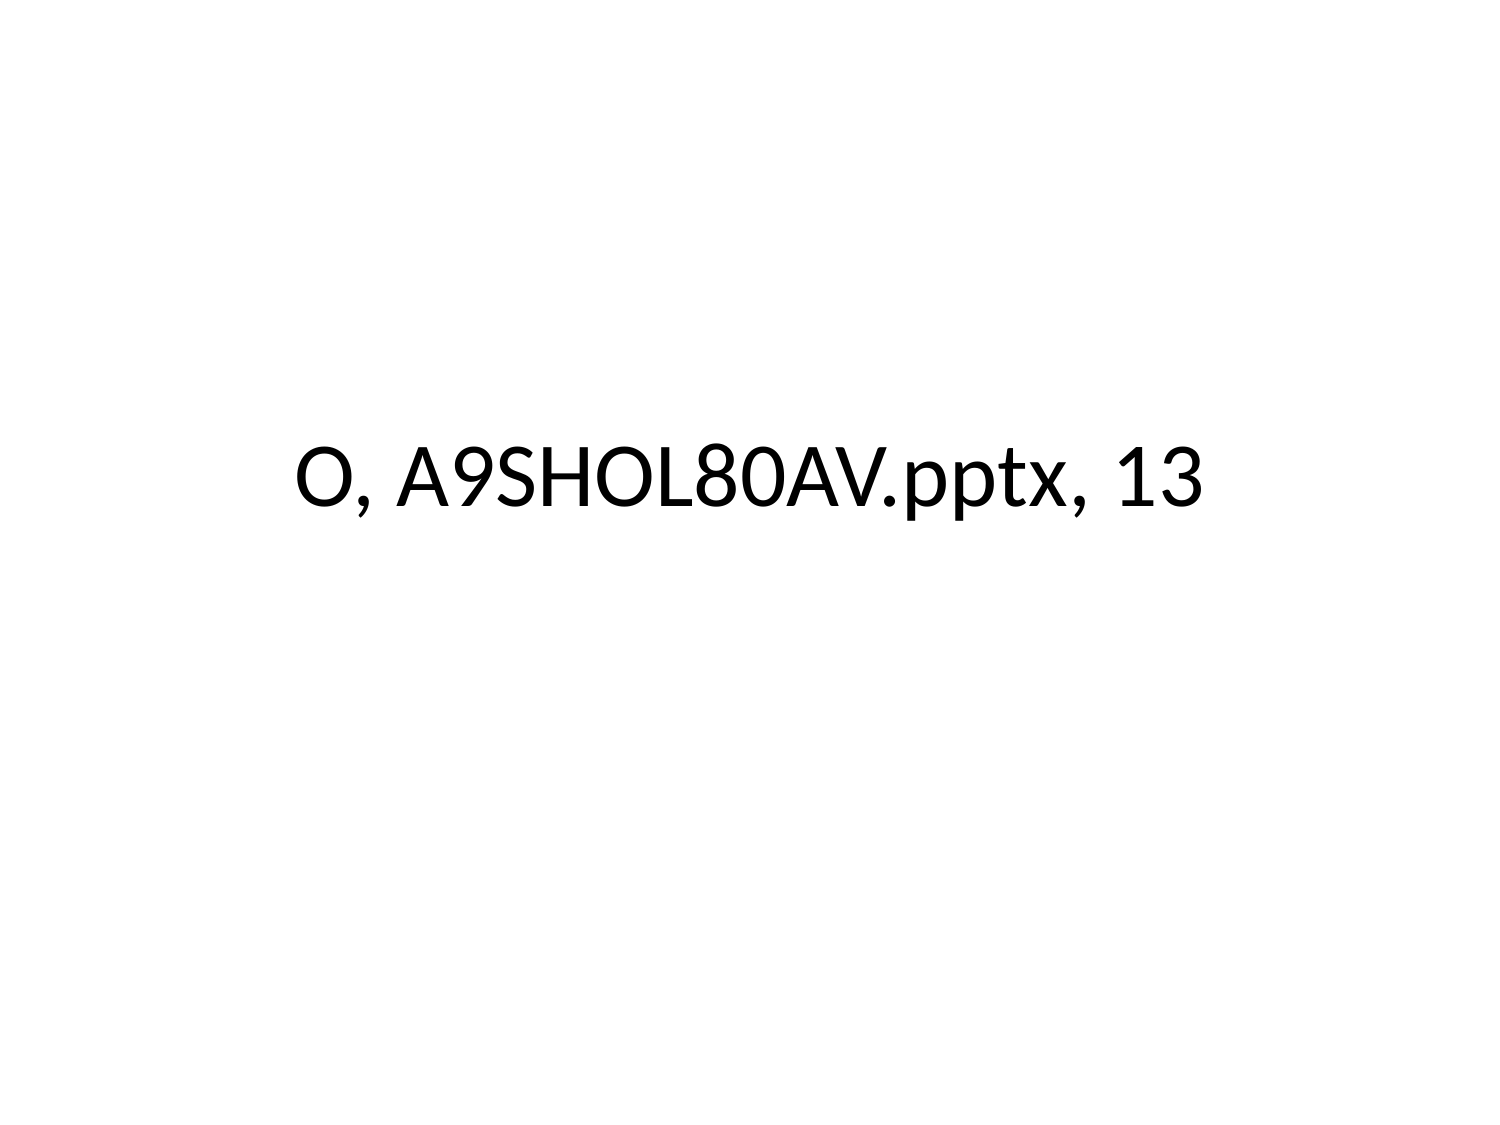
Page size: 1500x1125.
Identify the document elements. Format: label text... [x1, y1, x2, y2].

title O, A9SHOL80AV.pptx, 13 [112, 349, 1388, 591]
